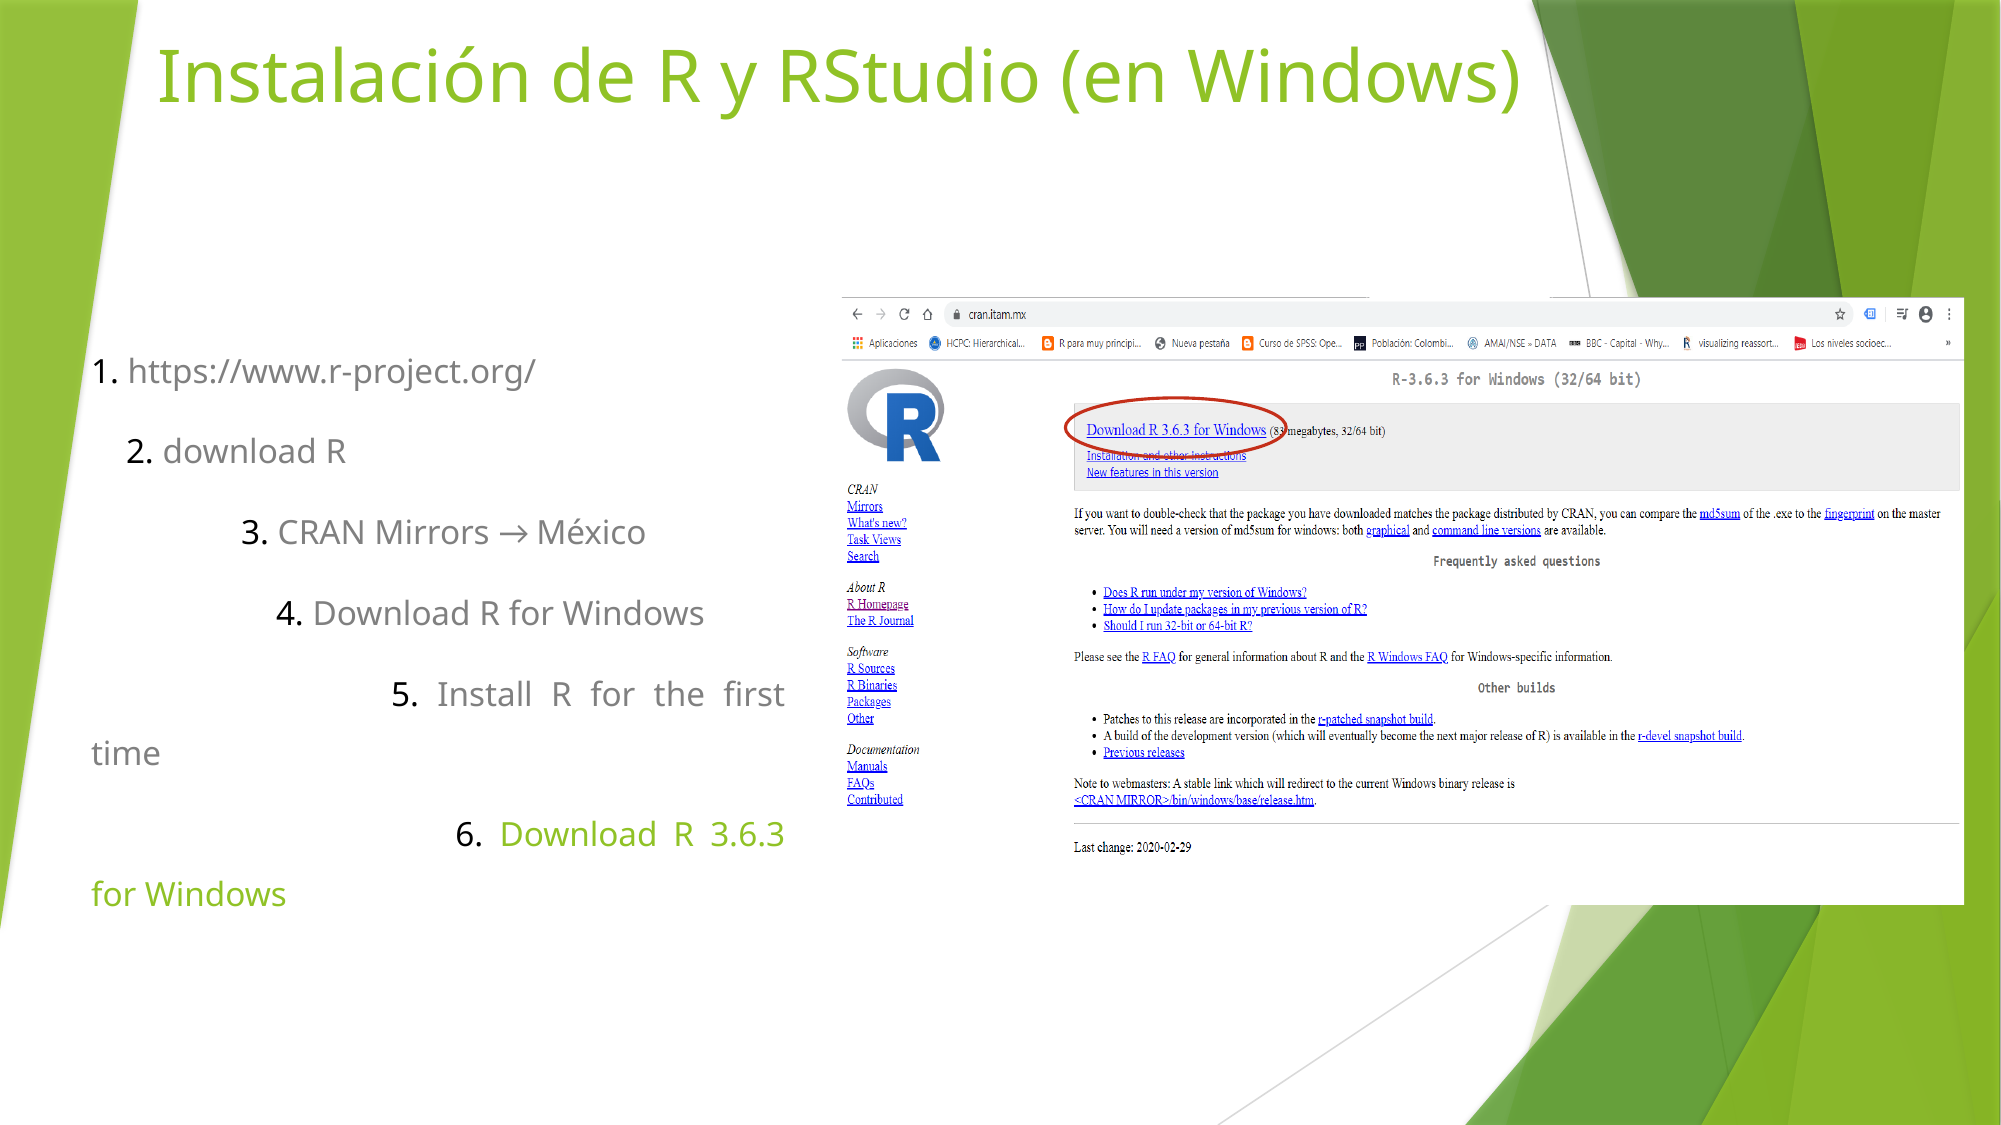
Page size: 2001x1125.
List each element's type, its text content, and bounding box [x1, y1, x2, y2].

title Instalación de R y RStudio (en Windows) [142, 24, 1541, 125]
picture [841, 297, 1965, 906]
subtitle 1. https://www.r-project.org/ 2. download R 3. CRAN Mirrors → México 4. Download R for Windows 5. Install R for the first time 6. Download R 3.6.3 for Windows [75, 322, 801, 881]
